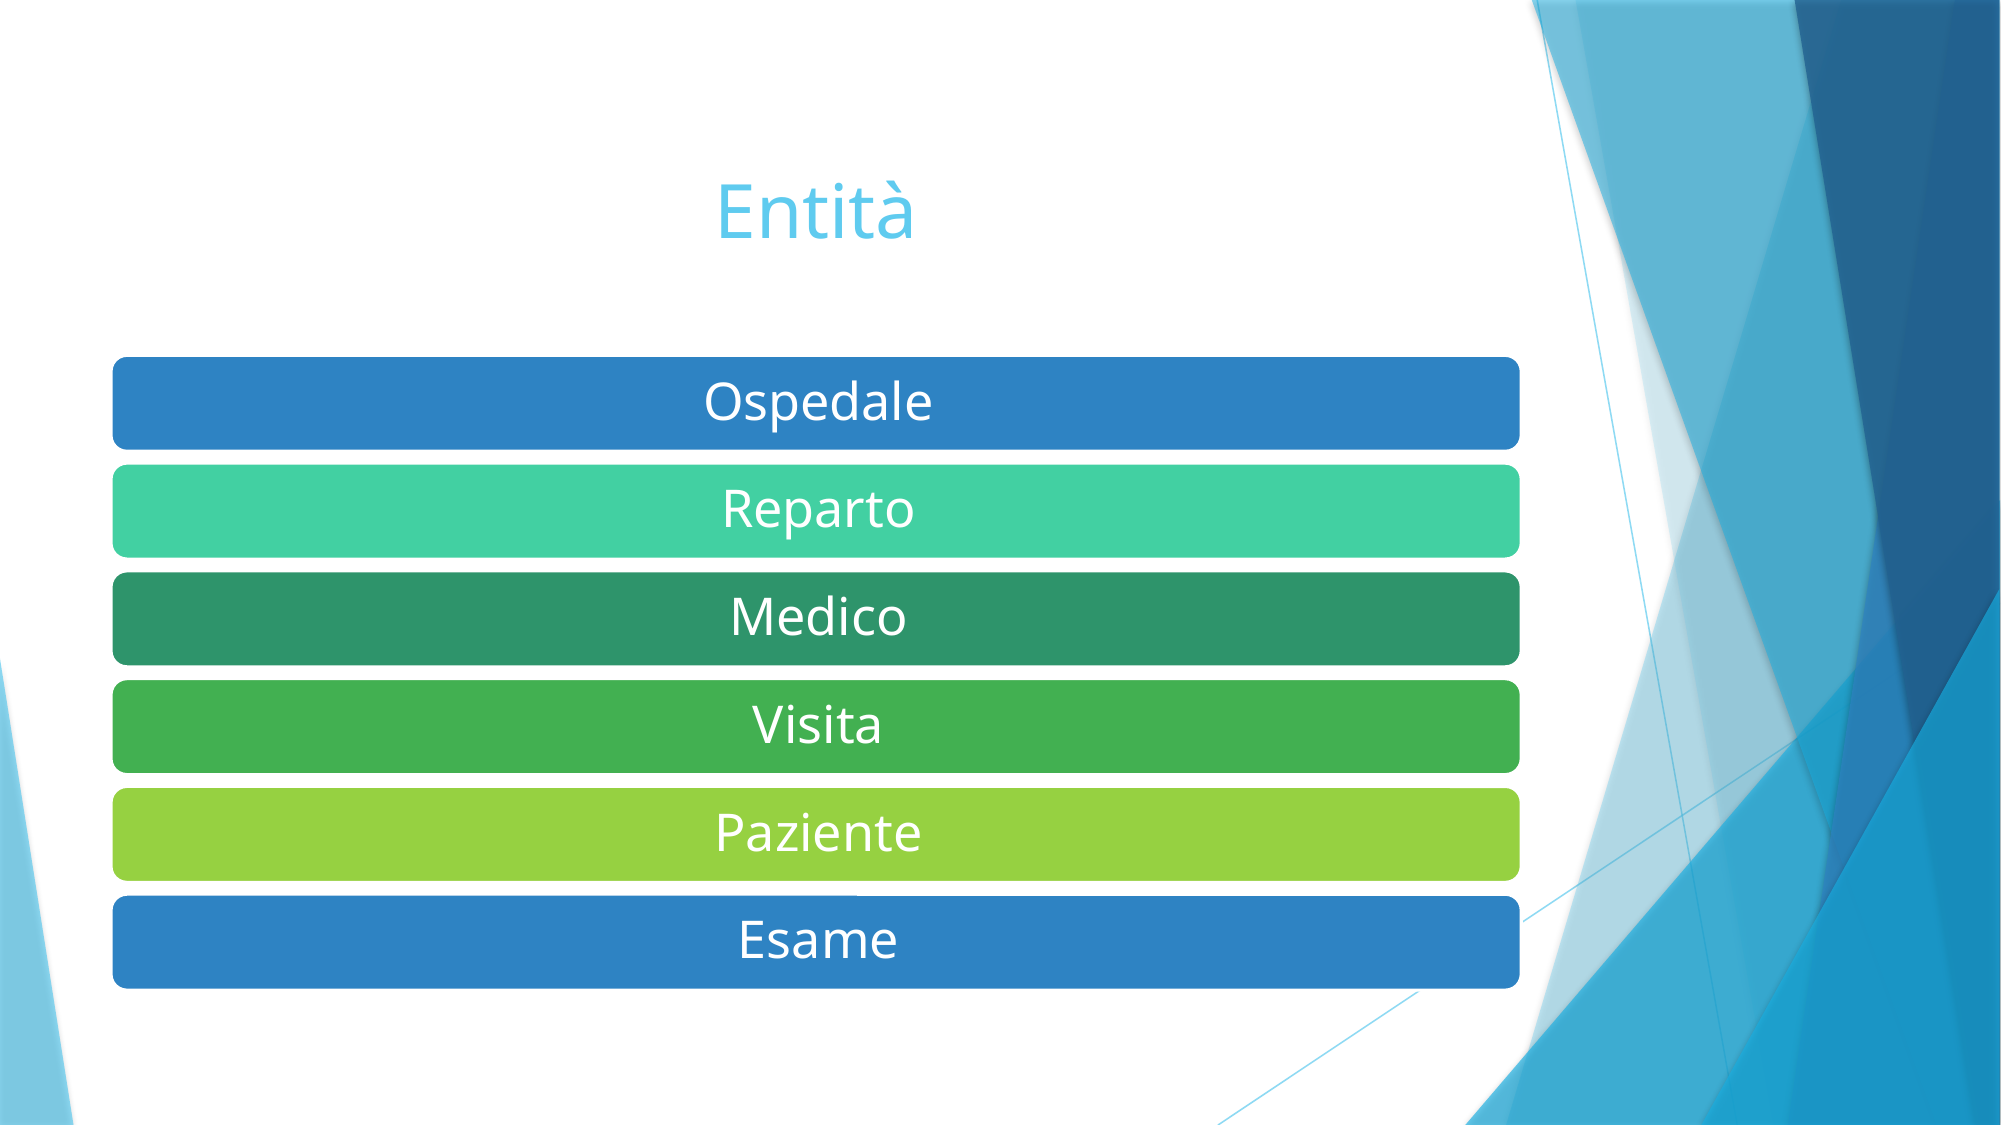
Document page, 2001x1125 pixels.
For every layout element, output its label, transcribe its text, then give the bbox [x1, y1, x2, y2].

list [110, 353, 1522, 992]
title Entità [111, 99, 1522, 317]
